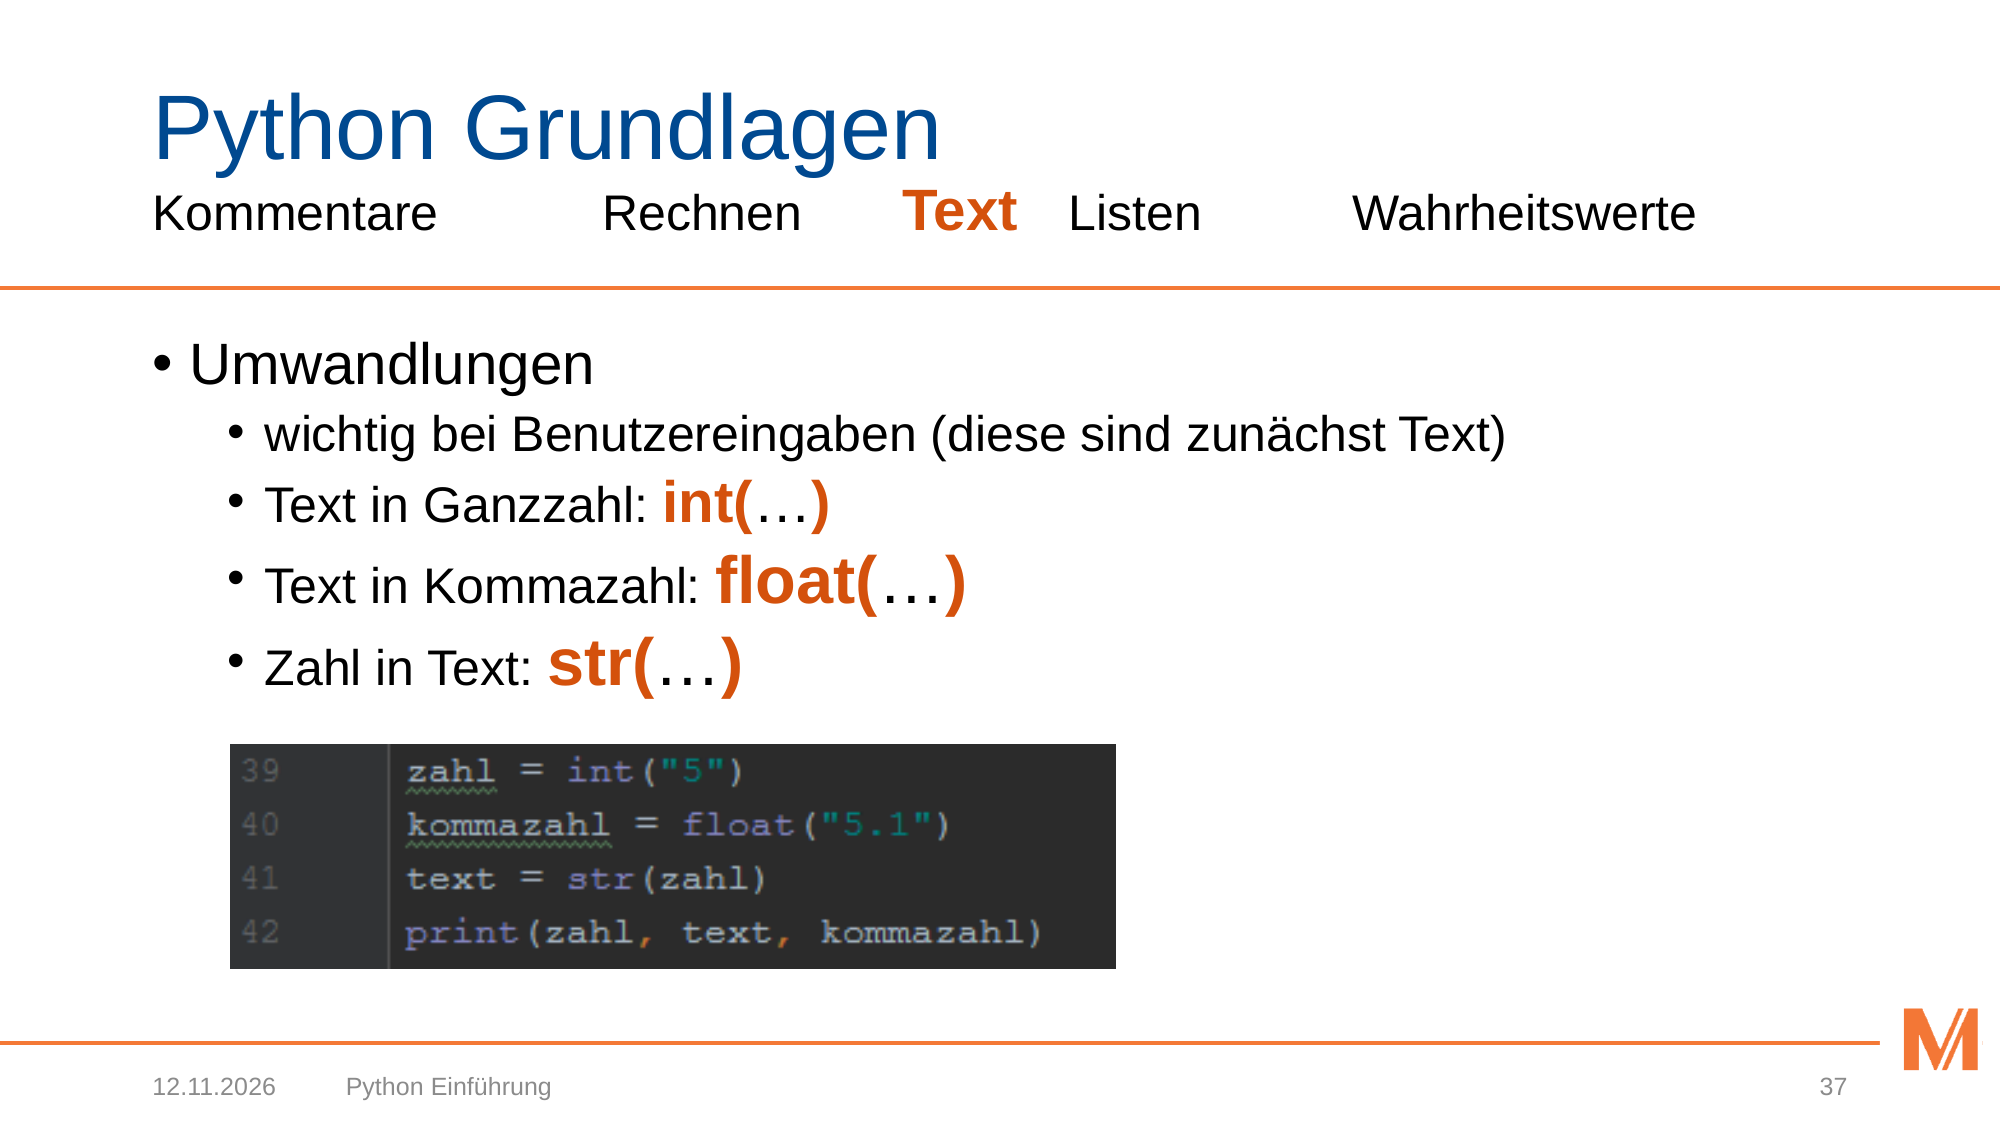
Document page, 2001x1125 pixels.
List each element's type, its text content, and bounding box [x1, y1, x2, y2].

title Python Grundlagen Kommentare Rechnen Text Listen Wahrheitswerte [137, 59, 1863, 264]
list Umwandlungen wichtig bei Benutzereingaben (diese sind zunächst Text) Text in Ganzzahl: int(…) Text in Kommazahl: float(…) Zahl in Text: str(…) [137, 327, 1875, 1028]
picture [1879, 989, 1982, 1097]
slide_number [137, 1055, 313, 1116]
slide_number 37 [1743, 1055, 1863, 1116]
picture [230, 744, 1116, 969]
footer Python Einführung [330, 1055, 1721, 1116]
